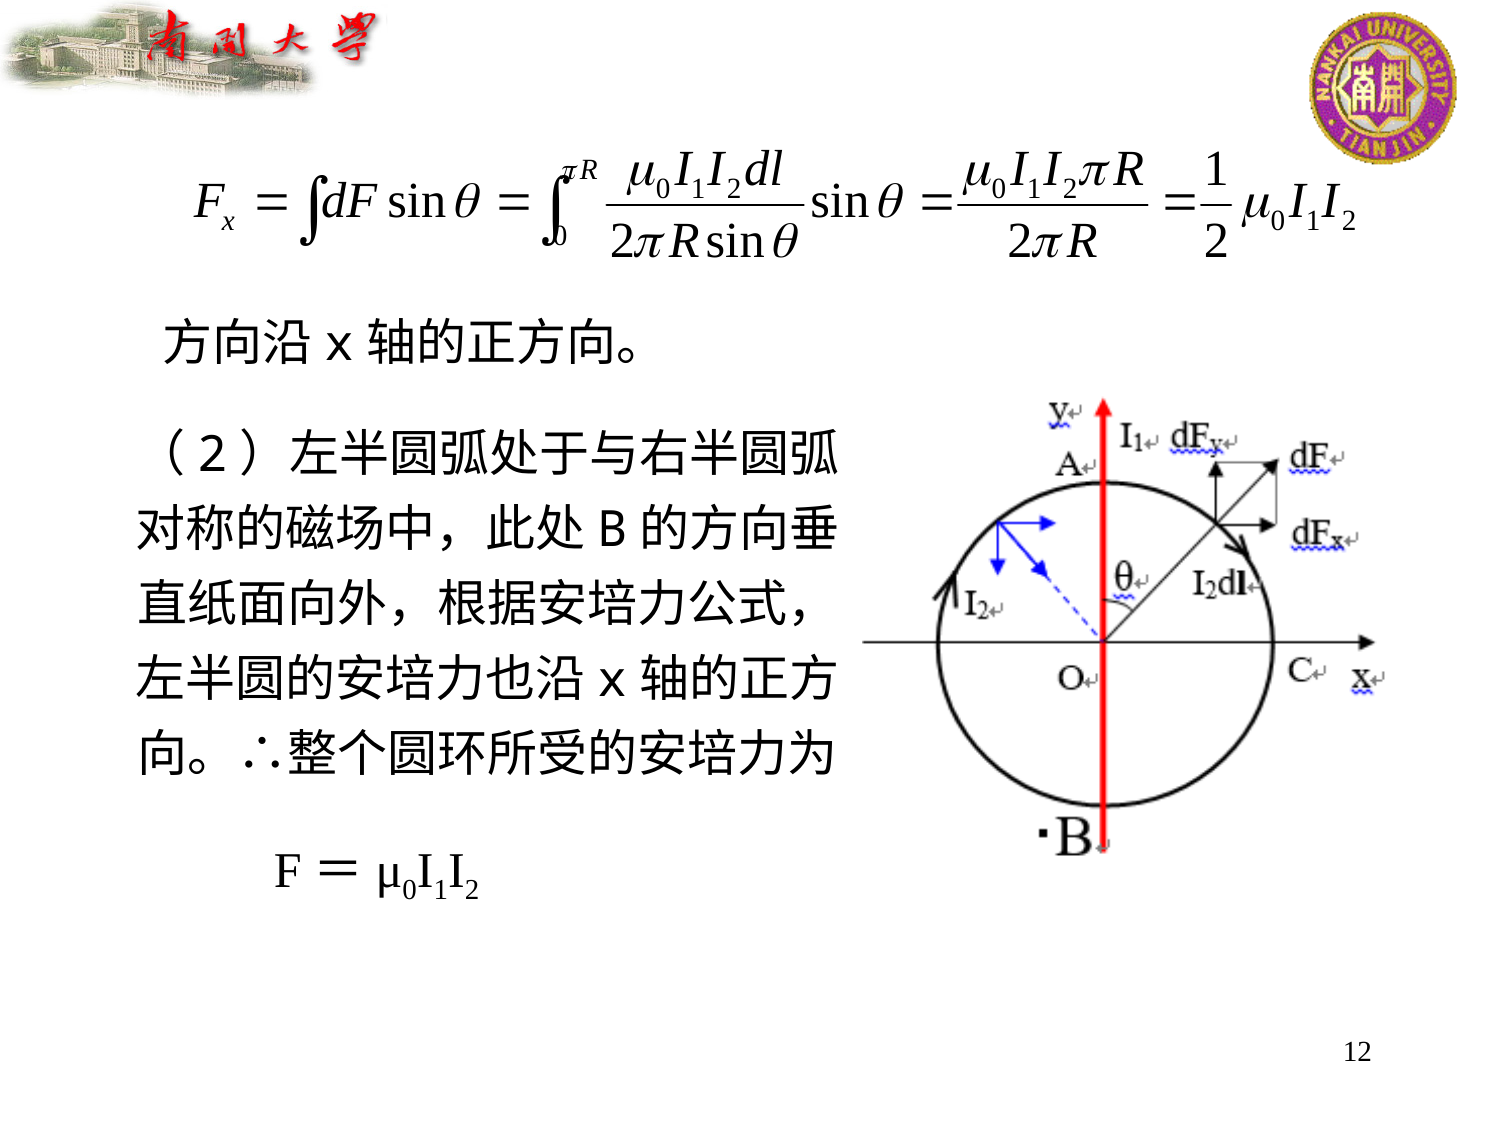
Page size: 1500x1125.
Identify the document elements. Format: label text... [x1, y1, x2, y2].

text_box 方向沿x轴的正方向。 [147, 302, 682, 378]
picture [861, 377, 1408, 869]
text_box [184, 136, 1367, 269]
slide_number 12 [1074, 1024, 1388, 1101]
picture [1262, 0, 1500, 178]
text_box （2）左半圆弧处于与右半圆弧对称的磁场中，此处B的方向垂直纸面向外，根据安培力公式，左半圆的安培力也沿x轴的正方向。∴整个圆环所受的安培力为 [112, 398, 856, 789]
text_box F＝μ0I1I2 [242, 829, 512, 913]
picture [0, 0, 388, 100]
